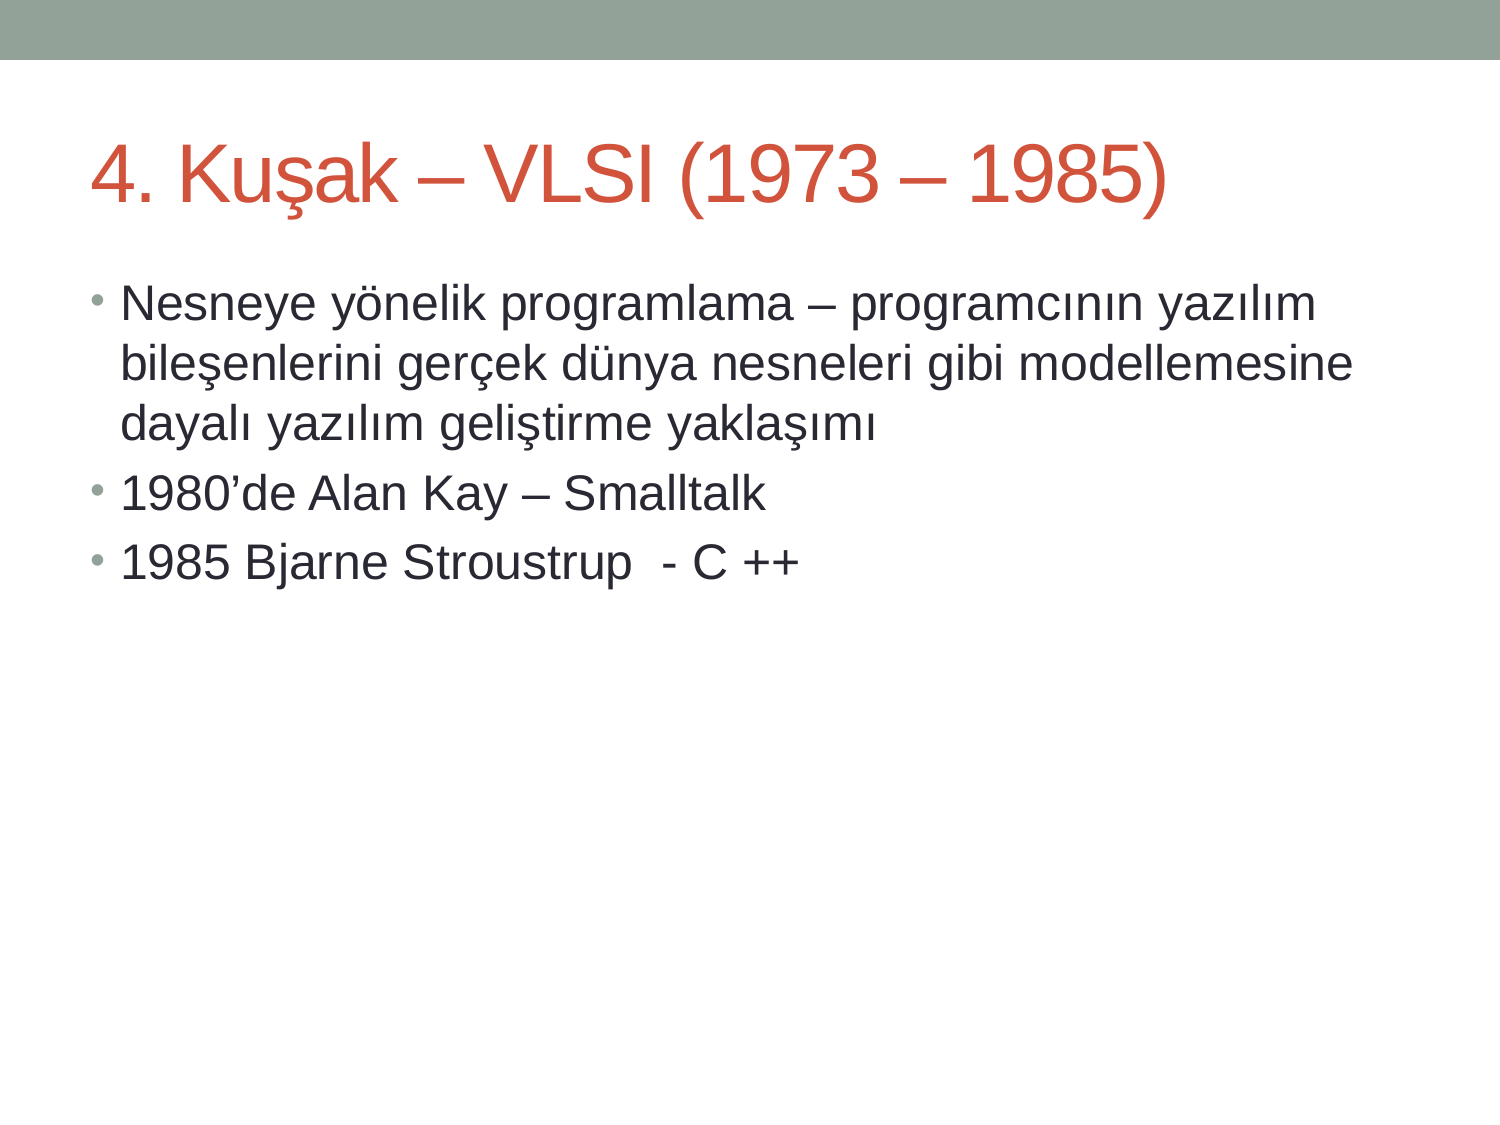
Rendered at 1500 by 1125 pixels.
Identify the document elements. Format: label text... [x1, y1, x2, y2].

title 4. Kuşak – VLSI (1973 – 1985) [75, 87, 1425, 250]
list Nesneye yönelik programlama – programcının yazılım bileşenlerini gerçek dünya nesneleri gibi modellemesine dayalı yazılım geliştirme yaklaşımı 1980’de Alan Kay – Smalltalk 1985 Bjarne Stroustrup - C ++ [75, 262, 1425, 1063]
